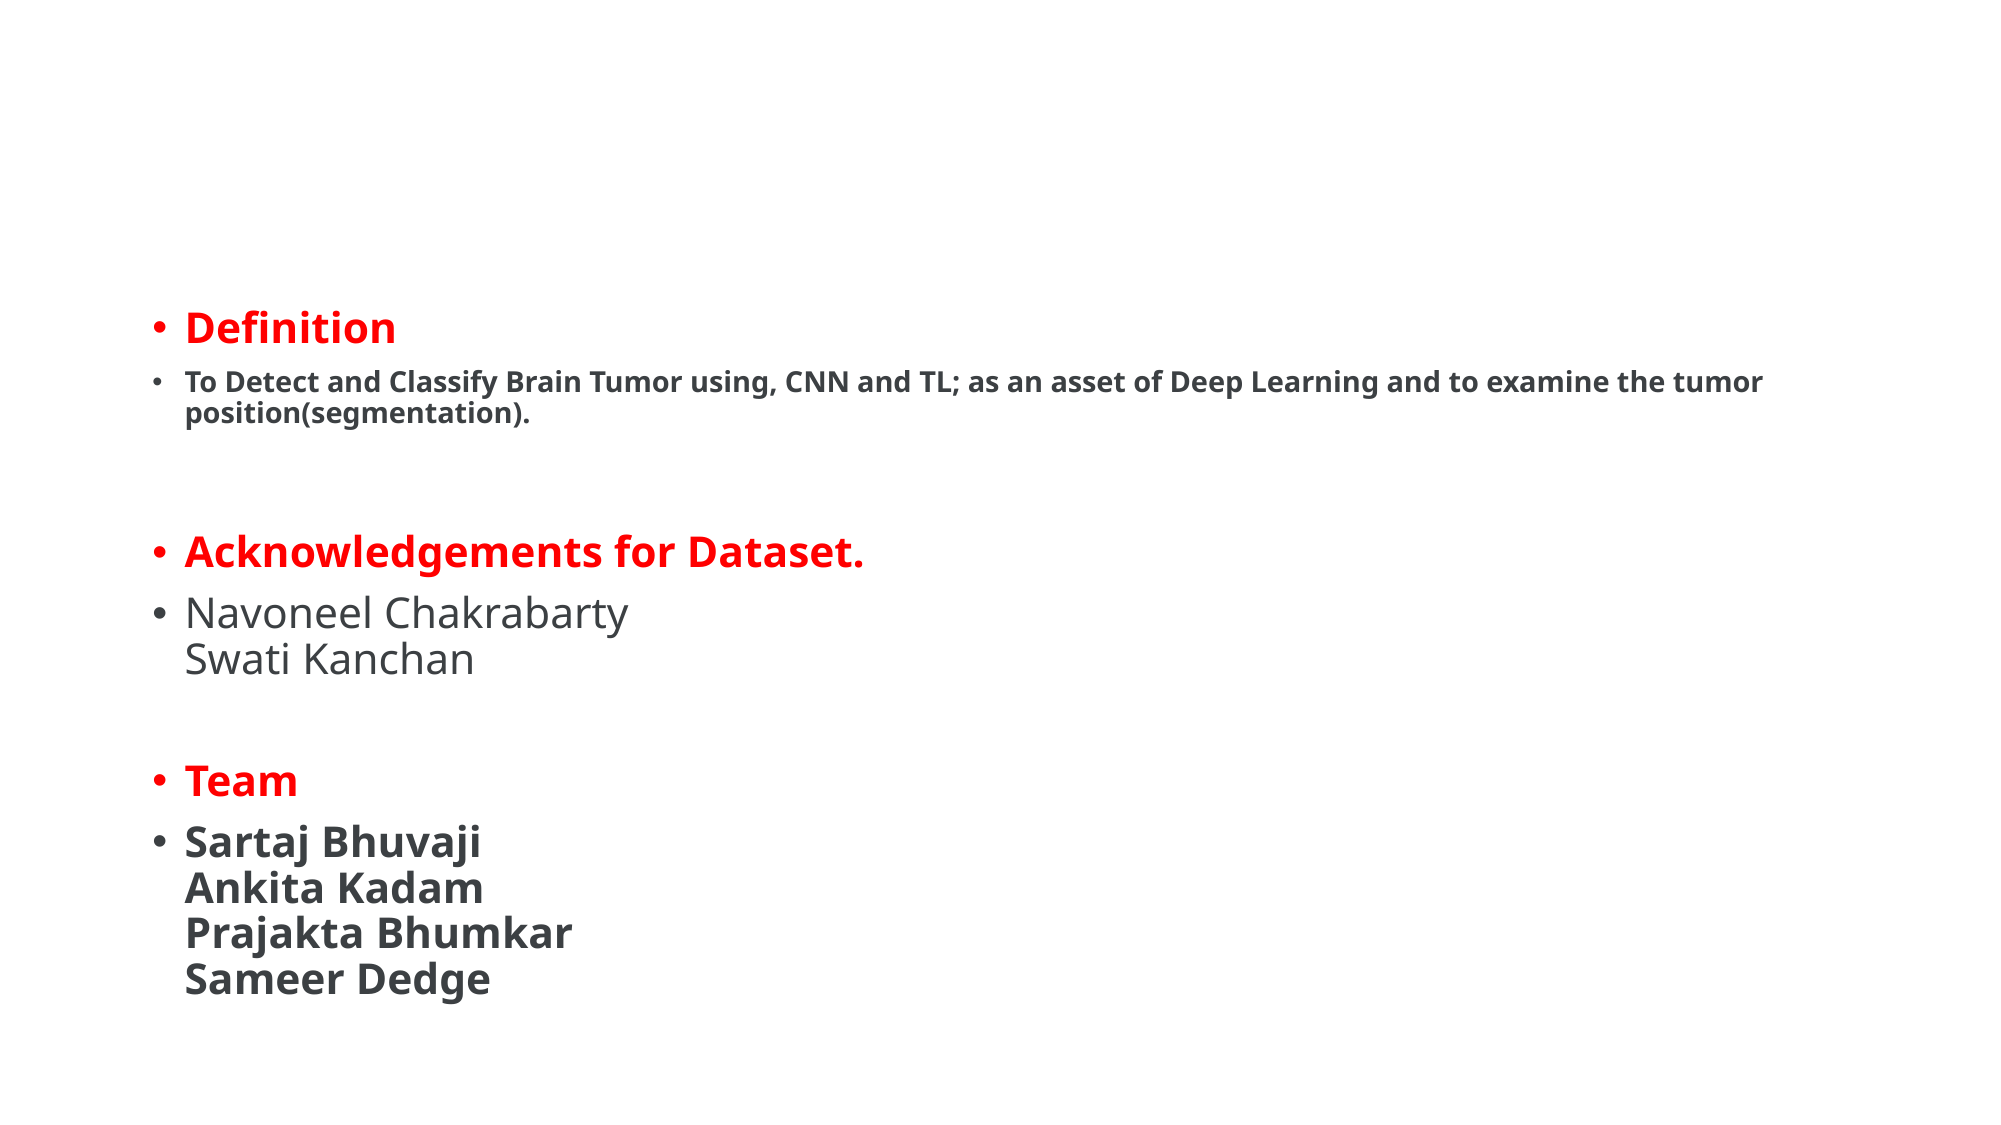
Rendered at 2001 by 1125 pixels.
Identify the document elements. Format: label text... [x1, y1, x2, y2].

list Definition To Detect and Classify Brain Tumor using, CNN and TL; as an asset of Deep Learning and to examine the tumor position(segmentation). Acknowledgements for Dataset. Navoneel Chakrabarty Swati Kanchan Team Sartaj Bhuvaji Ankita Kadam Prajakta Bhumkar Sameer Dedge [137, 299, 1863, 1014]
